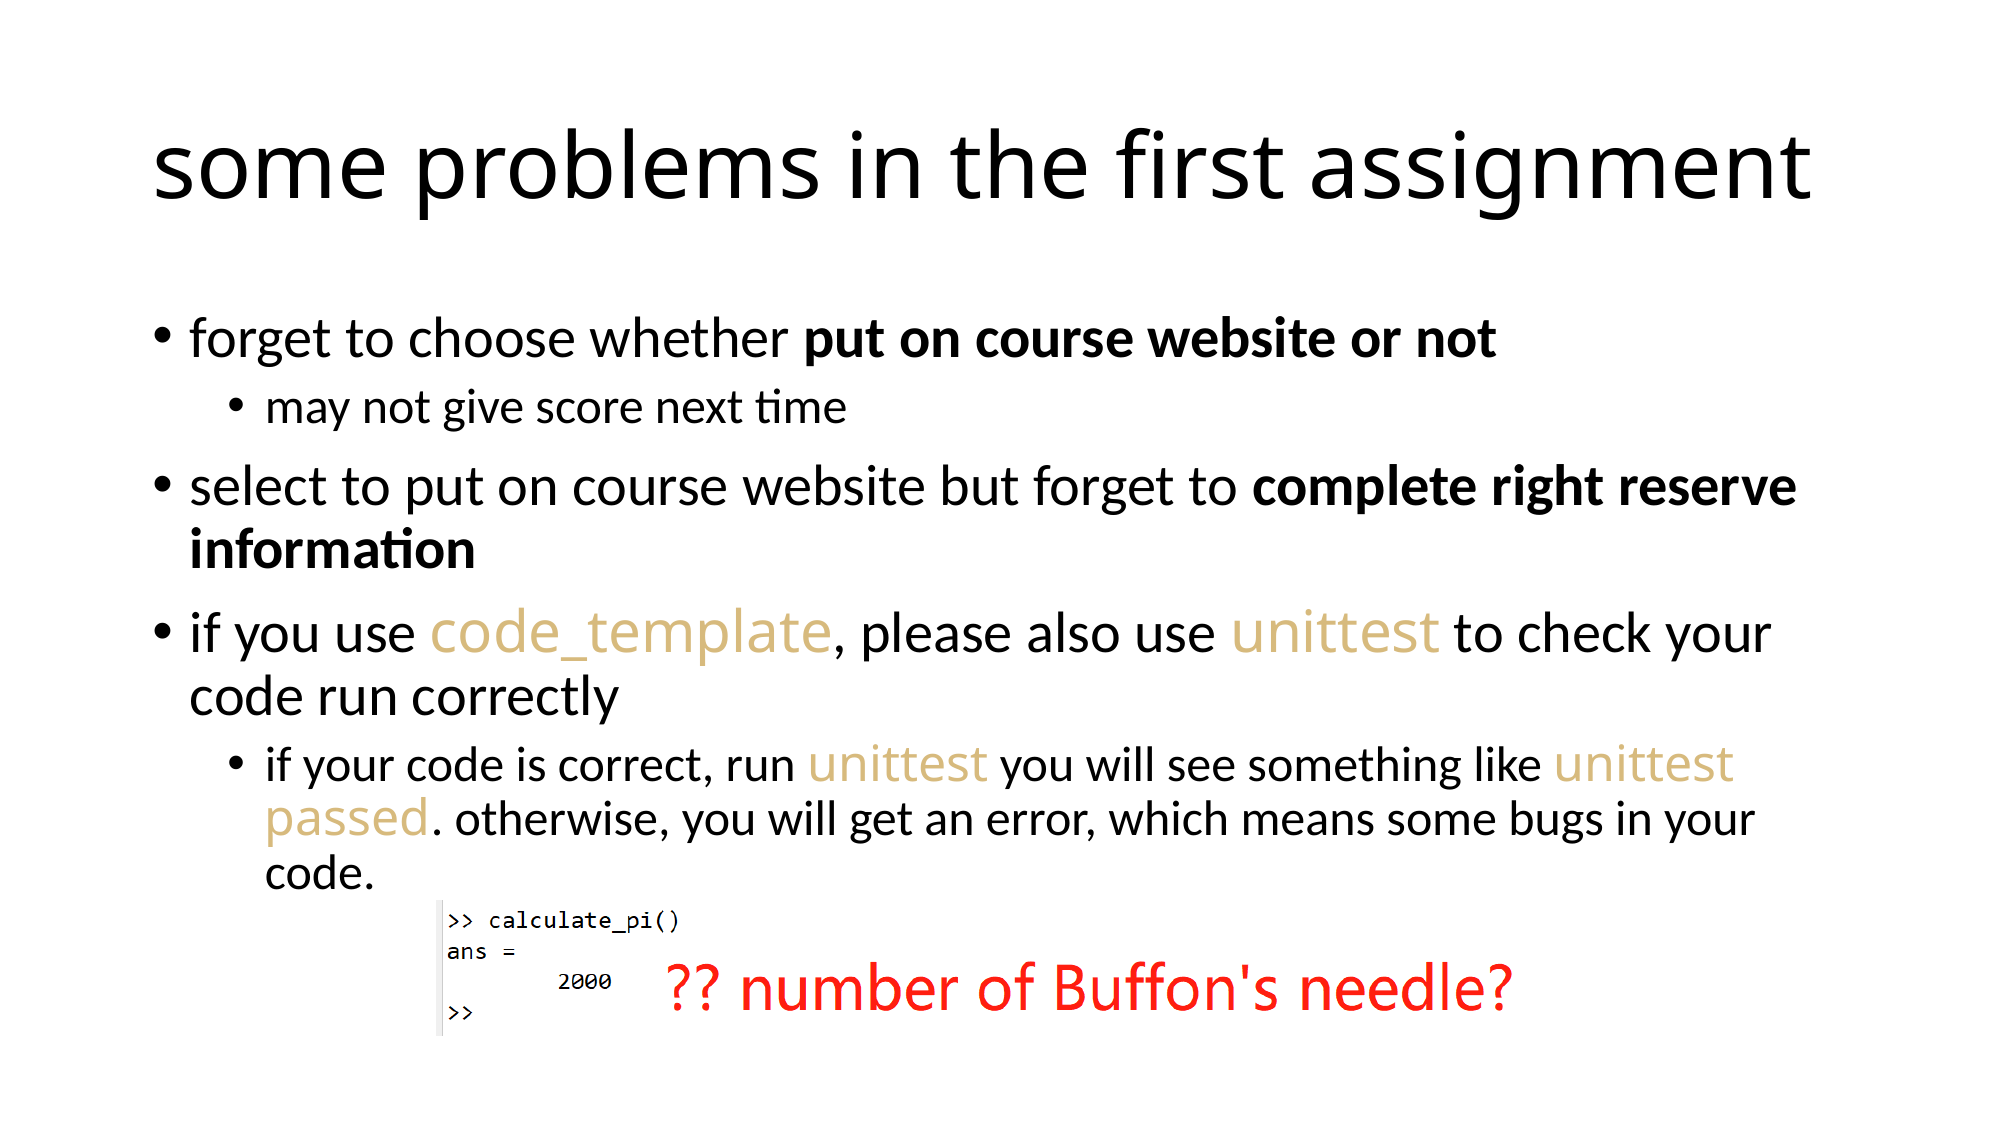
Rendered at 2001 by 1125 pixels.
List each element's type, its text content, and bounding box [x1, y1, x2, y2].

picture [436, 900, 1684, 1036]
list forget to choose whether put on course website or not may not give score next time select to put on course website but forget to complete right reserve information if you use code_template, please also use unittest to check your code run correctly if your code is correct, run unittest you will see something like unittest passed. otherwise, you will get an error, which means some bugs in your code. [137, 299, 1863, 1014]
title some problems in the first assignment [137, 59, 1863, 278]
